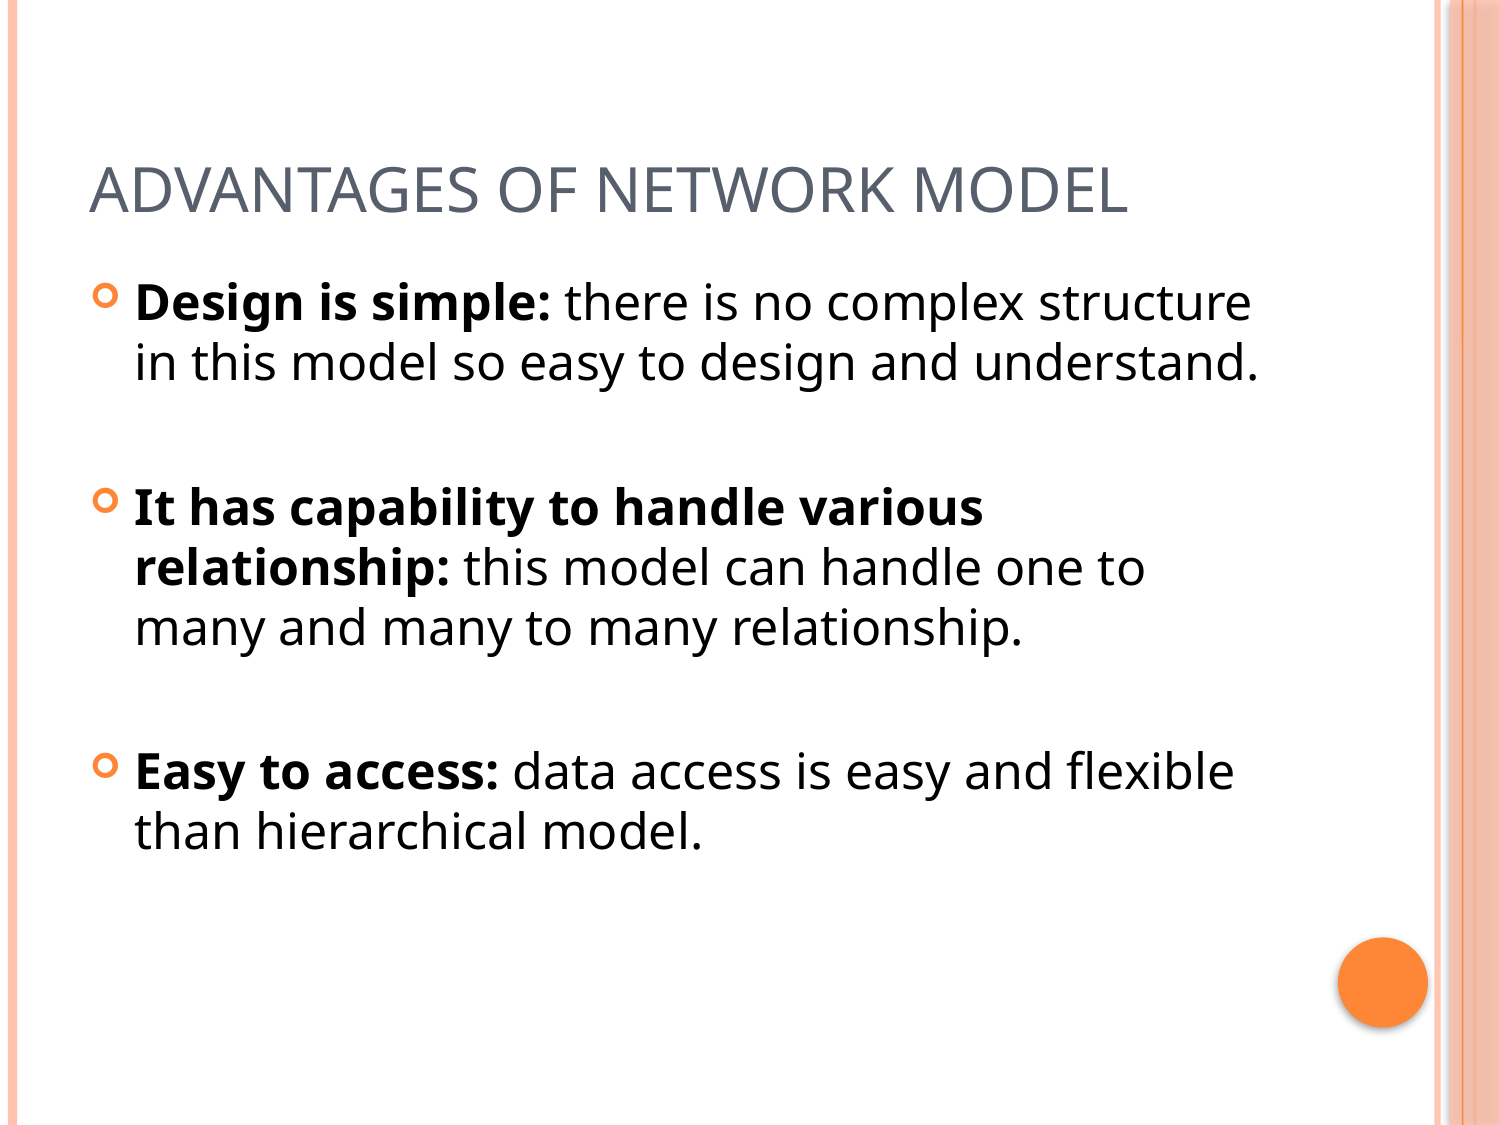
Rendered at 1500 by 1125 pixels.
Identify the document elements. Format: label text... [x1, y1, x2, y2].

list Design is simple: there is no complex structure in this model so easy to design and understand. It has capability to handle various relationship: this model can handle one to many and many to many relationship. Easy to access: data access is easy and flexible than hierarchical model. [75, 262, 1300, 1062]
title Advantages Of Network model [75, 45, 1300, 233]
